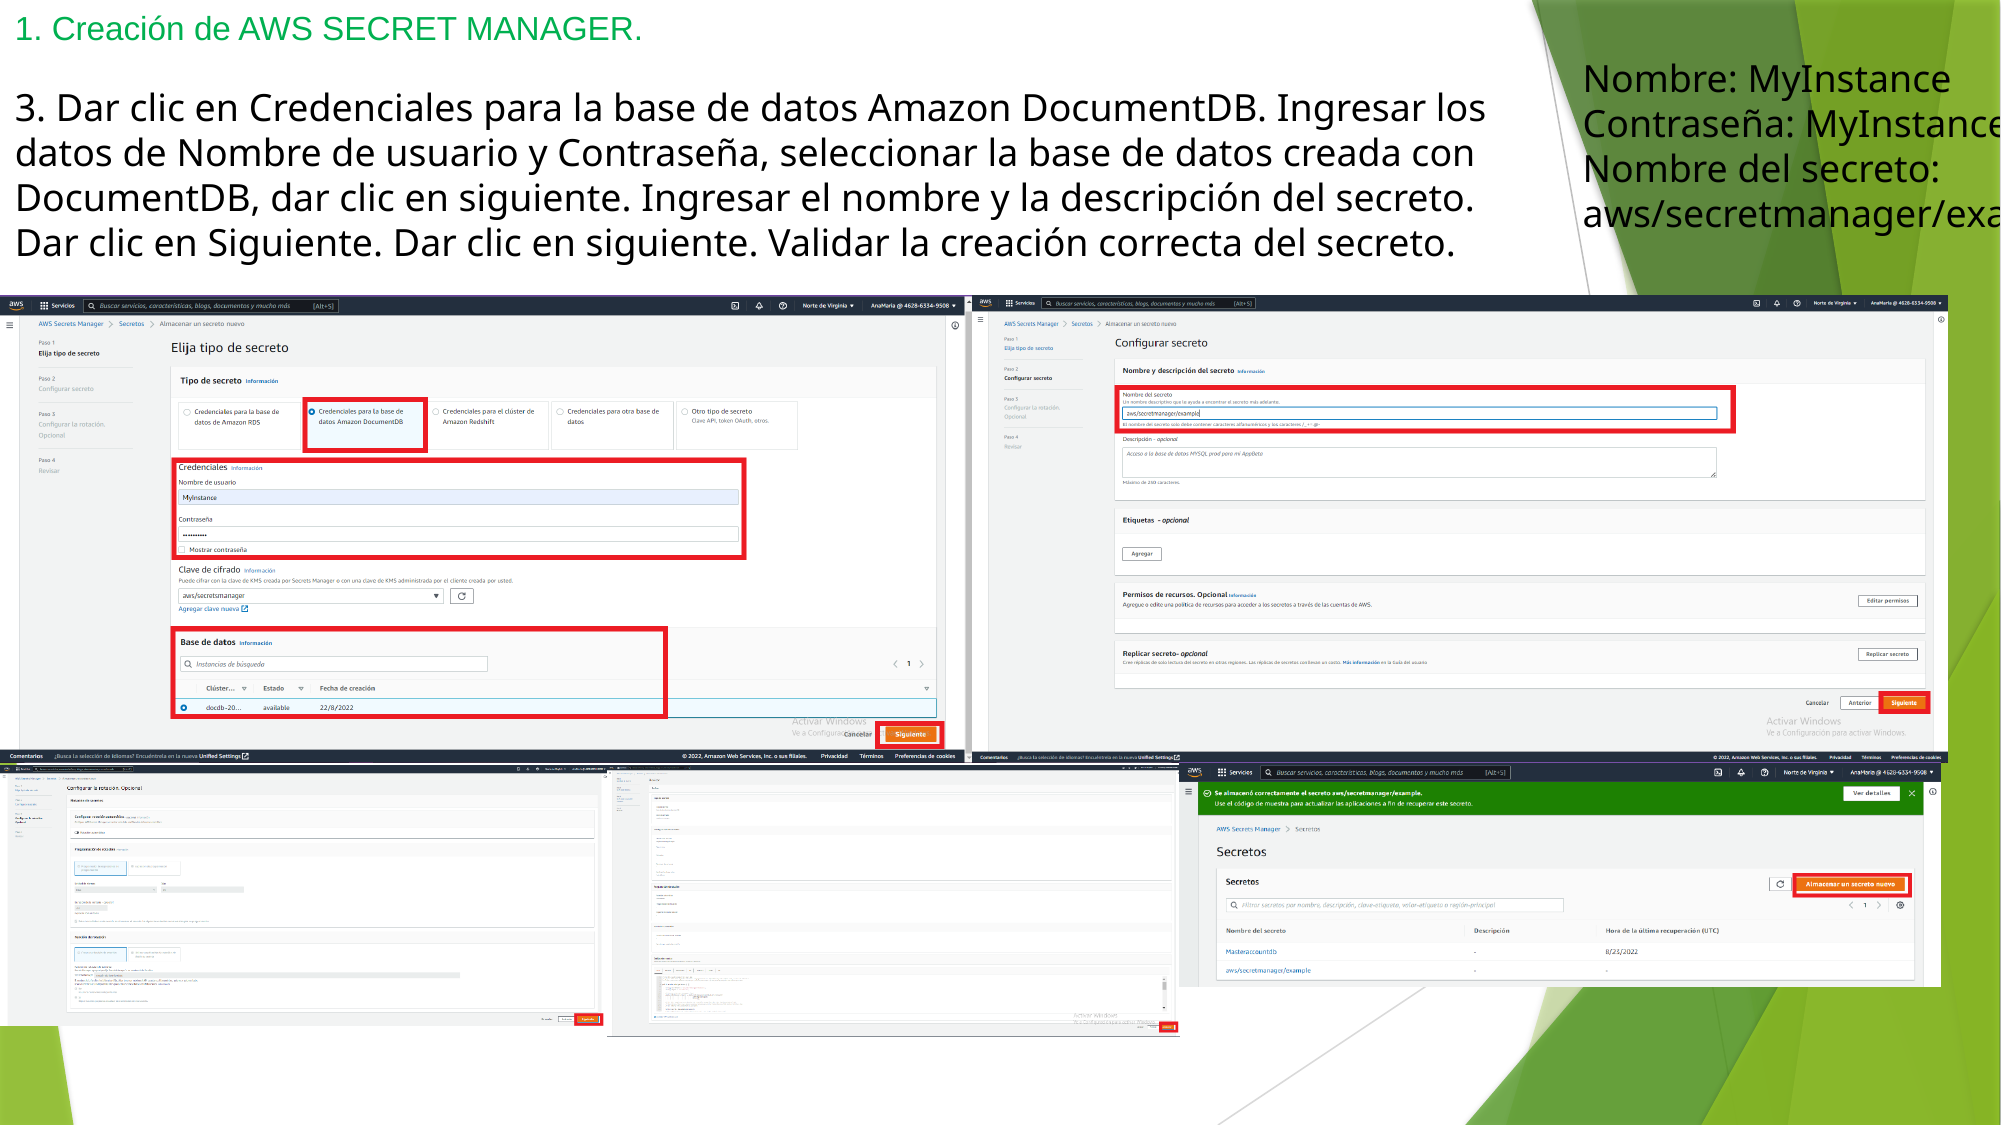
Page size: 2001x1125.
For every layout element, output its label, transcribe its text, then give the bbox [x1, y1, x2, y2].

picture [0, 294, 1949, 1038]
text_box Nombre: MyInstance Contraseña: MyInstance Nombre del secreto: aws/secretmanager/example [1567, 48, 2000, 243]
text_box 3. Dar clic en Credenciales para la base de datos Amazon DocumentDB. Ingresar los datos de Nombre de usuario y Contraseña, seleccionar la base de datos creada con DocumentDB, dar clic en siguiente. Ingresar el nombre y la descripción del secreto. Dar clic en Siguiente. Dar clic en siguiente. Validar la creación correcta del secreto. [0, 77, 1559, 272]
text_box 1. Creación de AWS SECRET MANAGER. [0, 0, 1533, 55]
